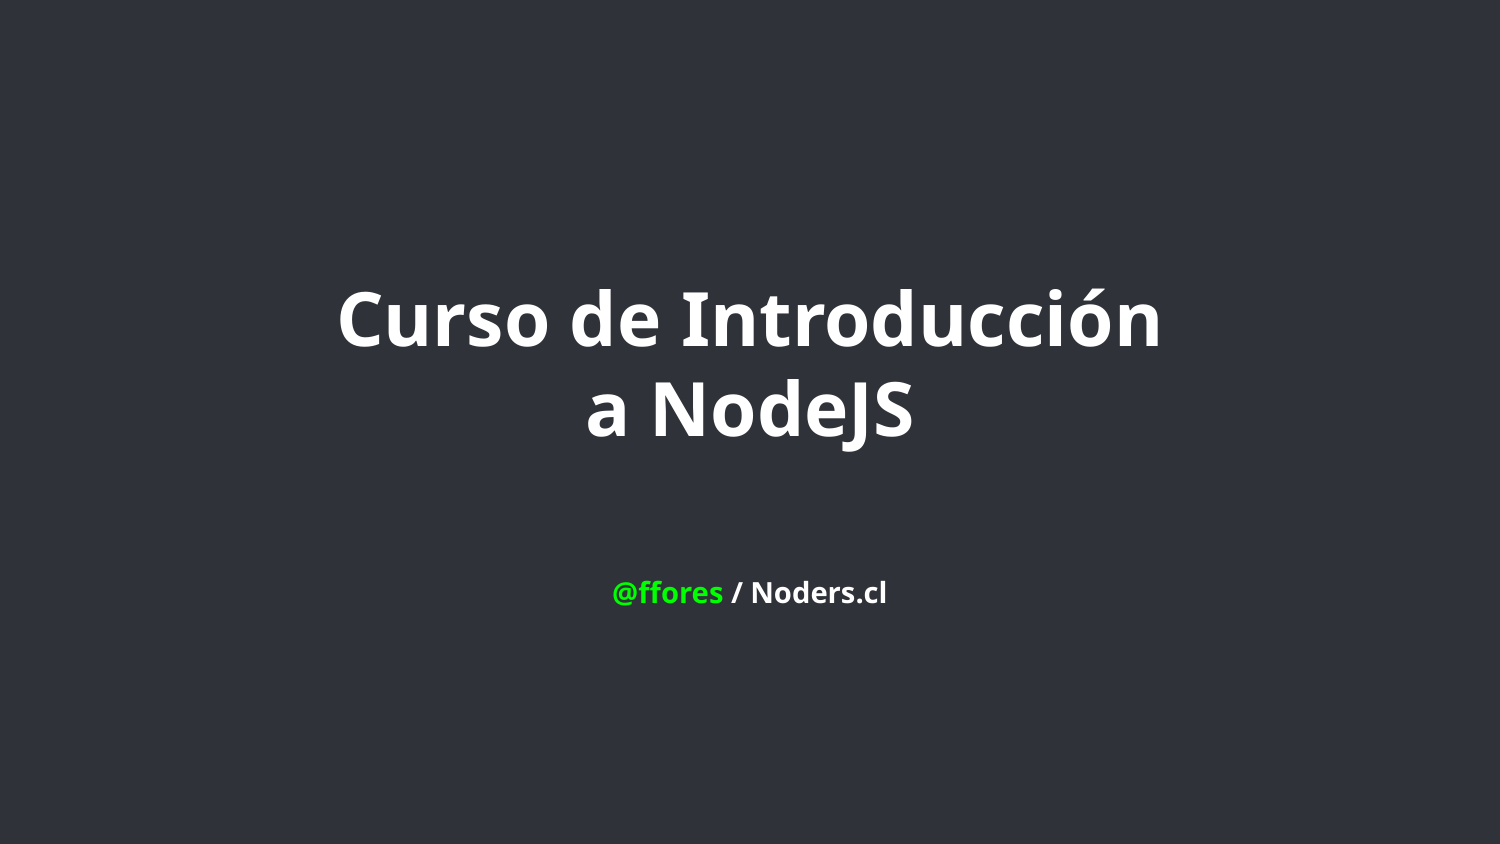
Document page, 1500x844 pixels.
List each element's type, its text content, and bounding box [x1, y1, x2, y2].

title @ffores / Noders.cl [559, 569, 941, 625]
title Curso de Introducción a NodeJS [296, 263, 1204, 467]
